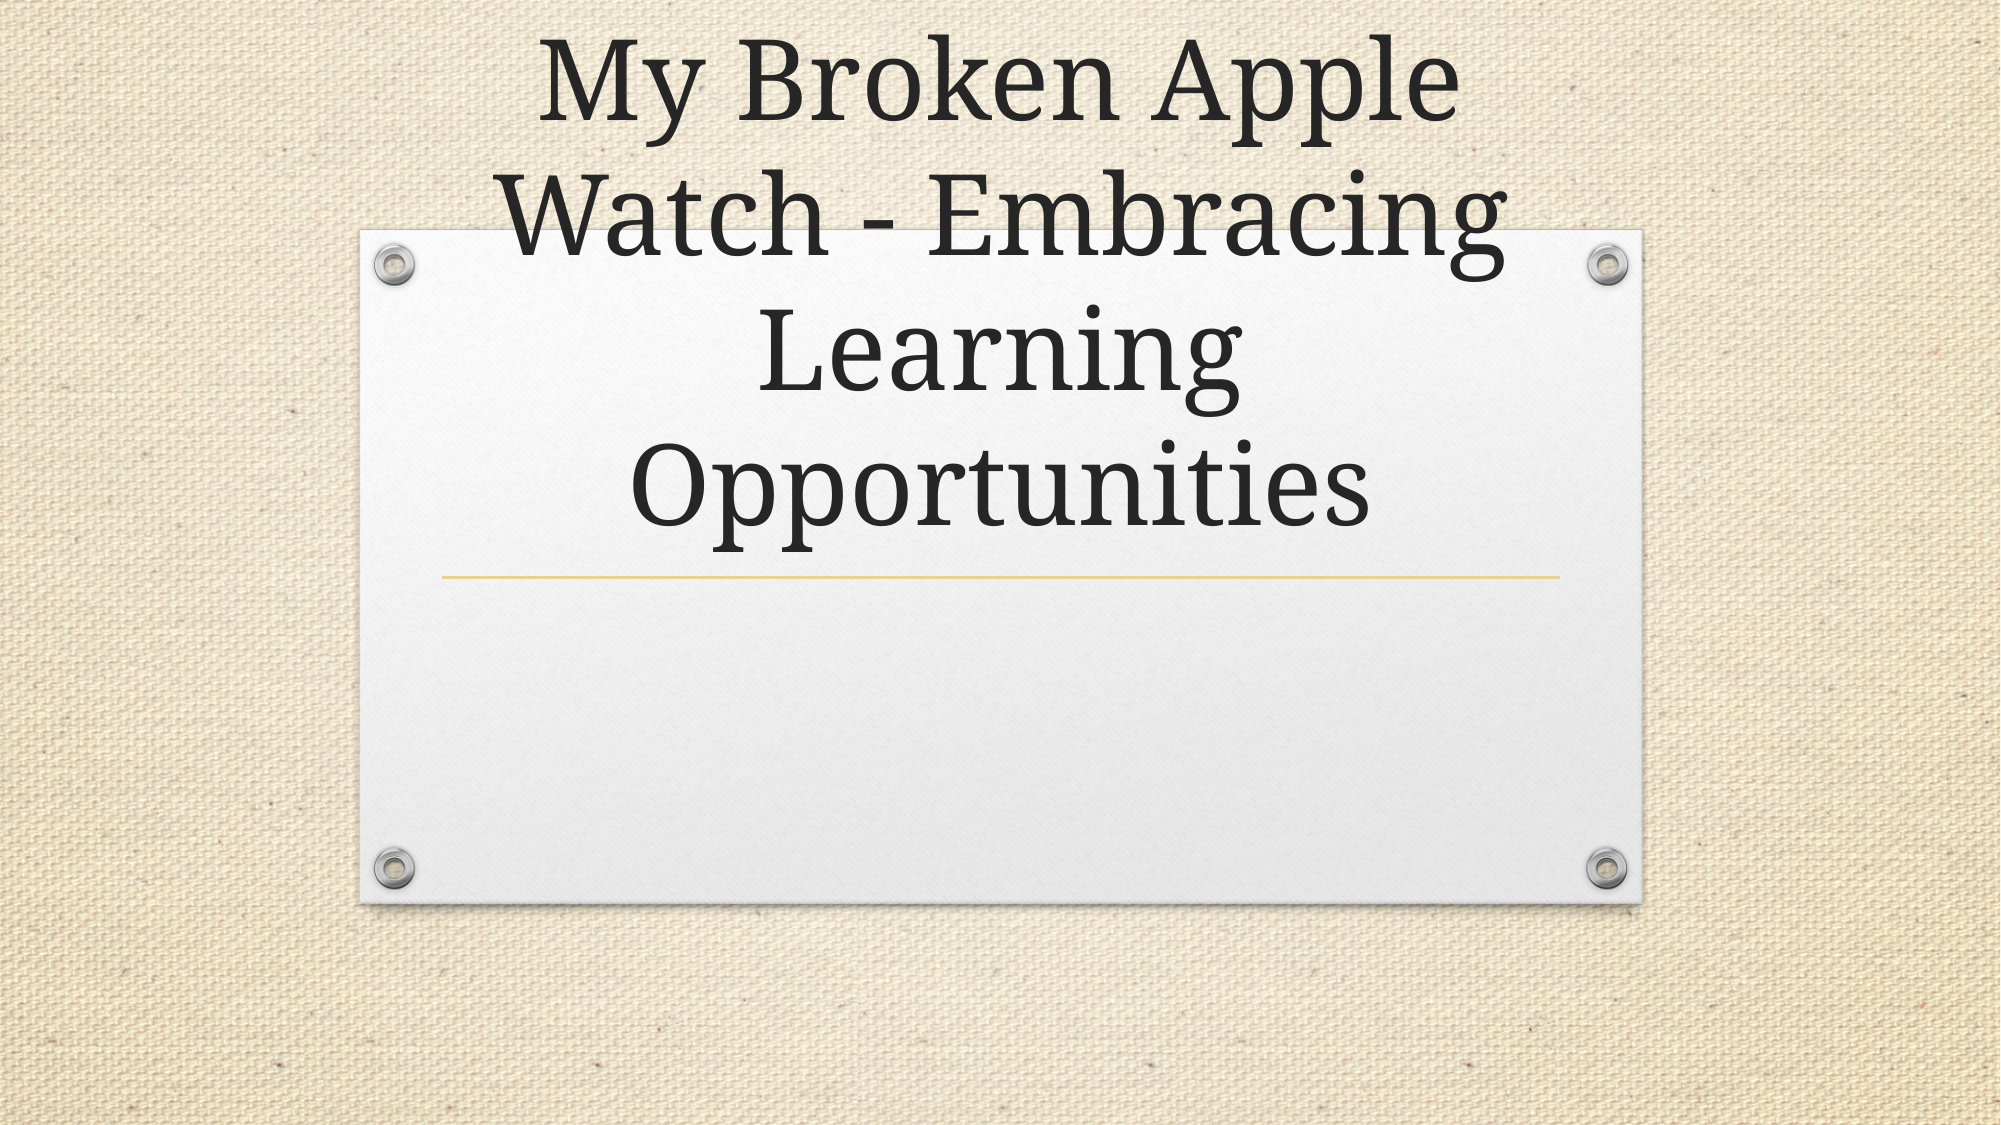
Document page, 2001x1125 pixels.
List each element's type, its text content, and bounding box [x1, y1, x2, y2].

picture [0, 0, 2001, 1125]
title My Broken Apple Watch - Embracing Learning Opportunities [441, 306, 1560, 556]
